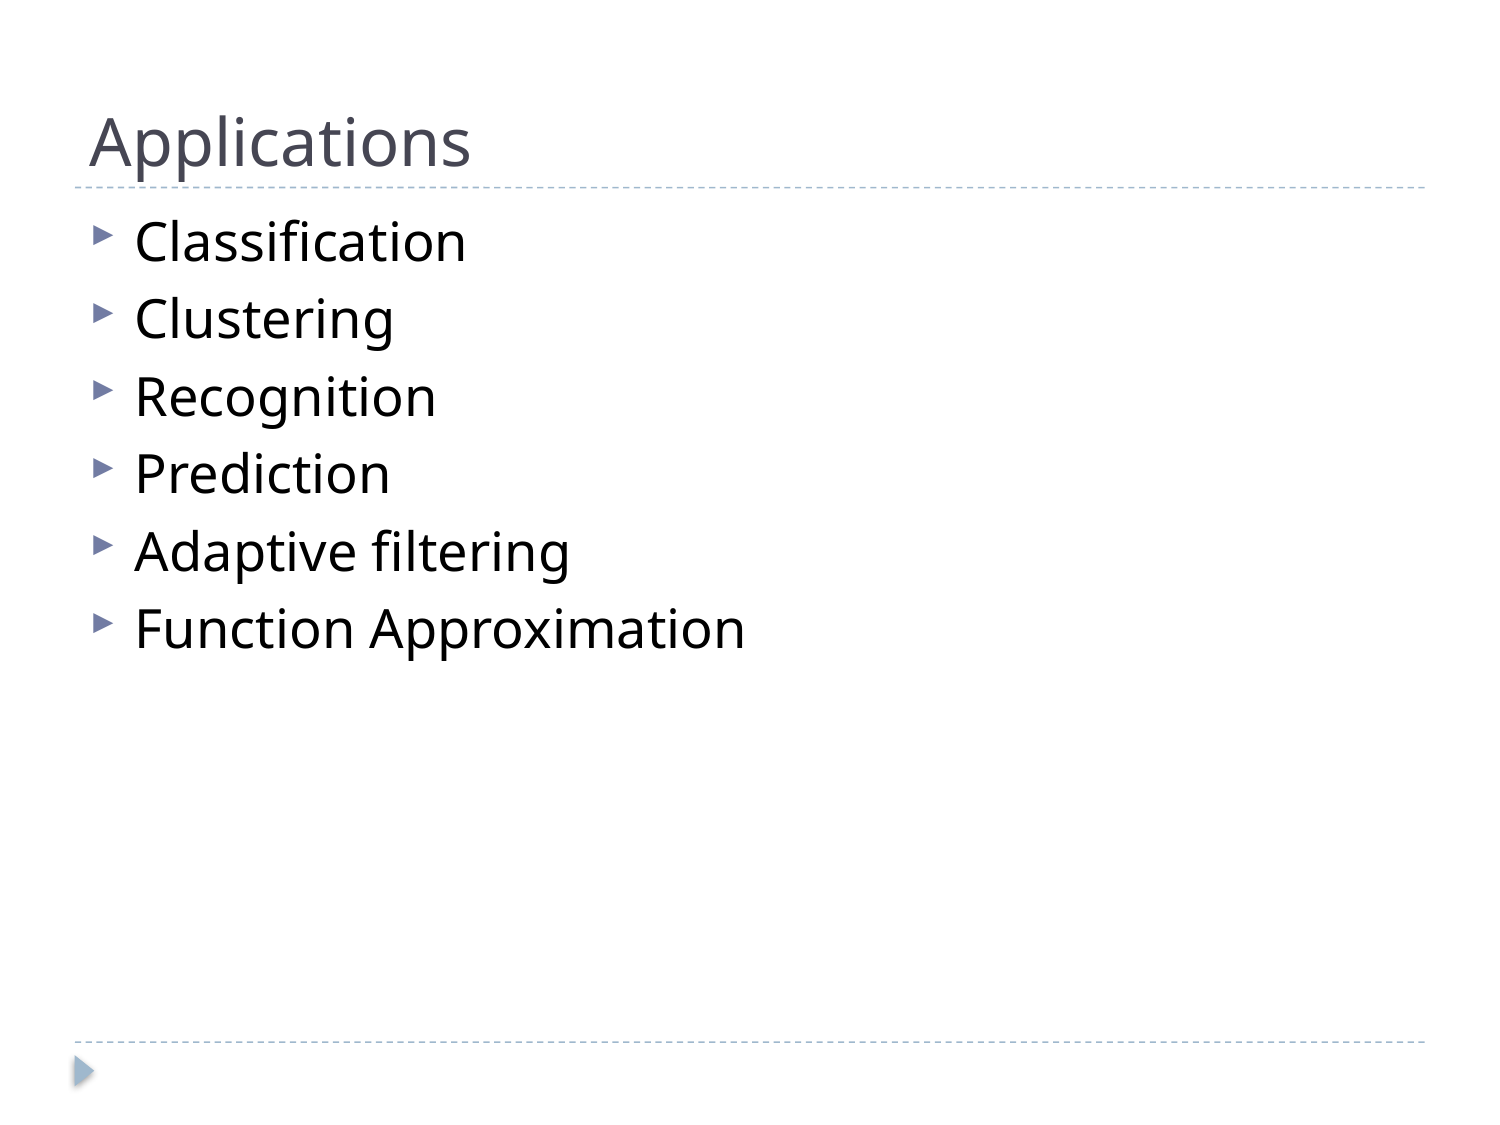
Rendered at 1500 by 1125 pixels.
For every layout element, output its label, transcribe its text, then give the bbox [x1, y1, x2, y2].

list Classification Clustering Recognition Prediction Adaptive filtering Function Approximation [75, 200, 1425, 1010]
title Applications [75, 24, 1425, 188]
